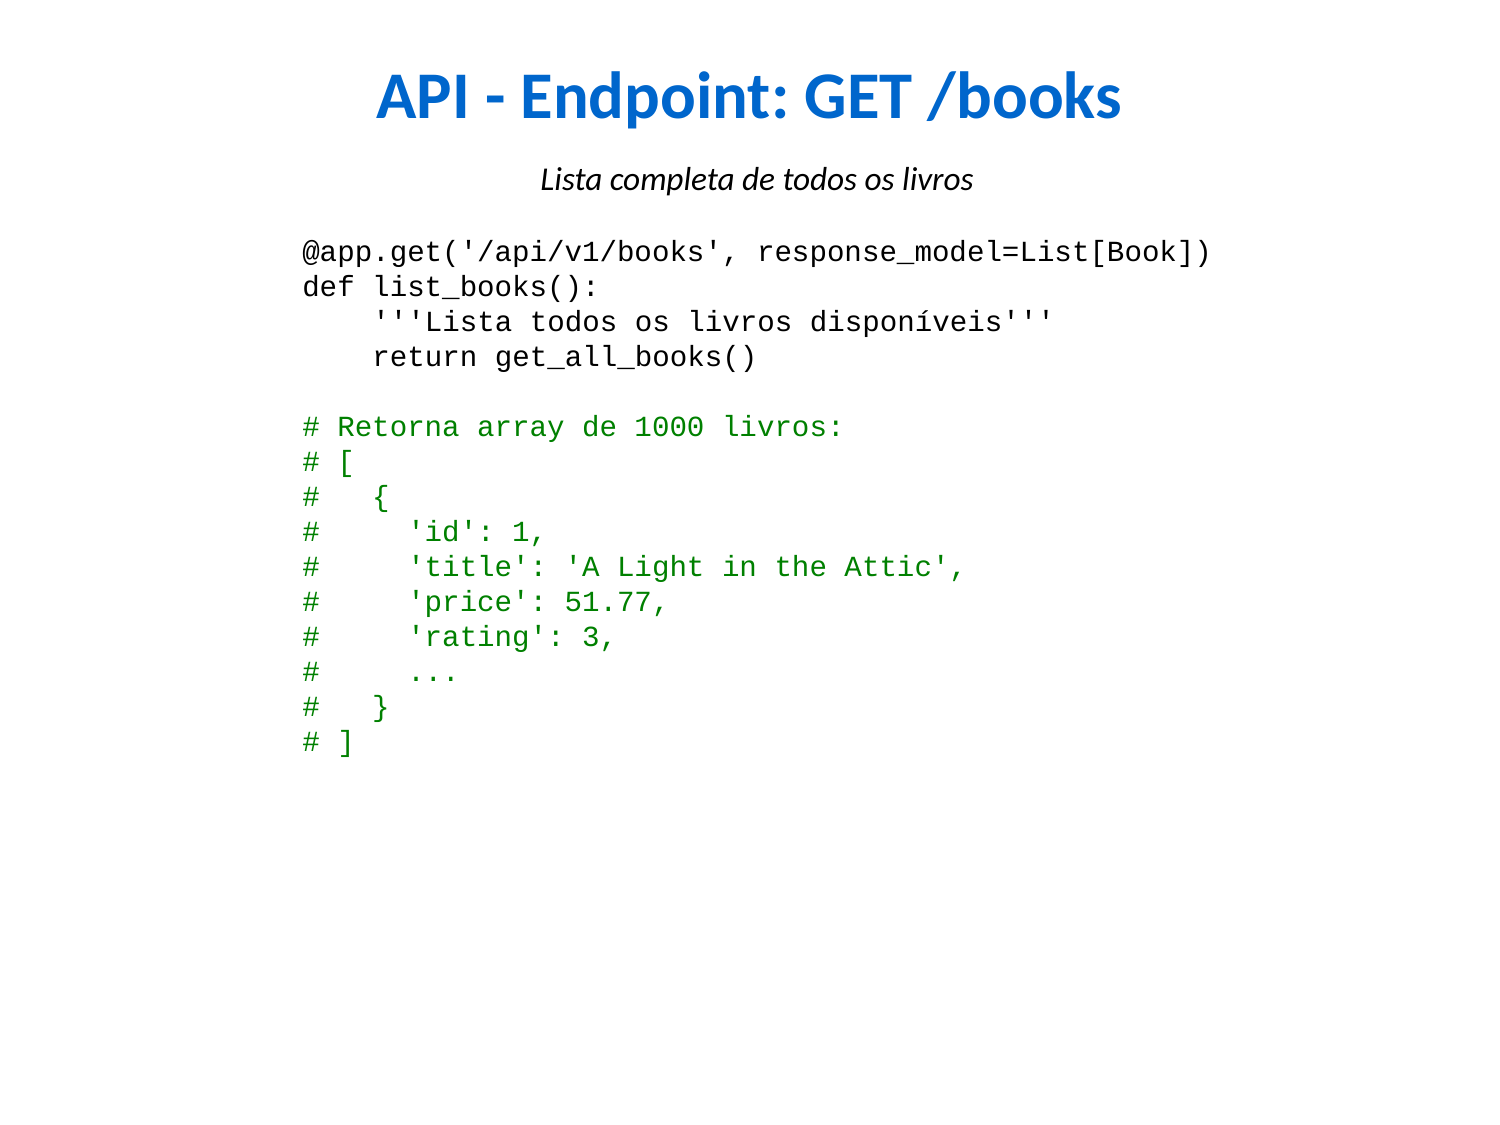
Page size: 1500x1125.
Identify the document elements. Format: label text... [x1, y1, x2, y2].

text_box API - Endpoint: GET /books [361, 44, 1138, 140]
text_box @app.get('/api/v1/books', response_model=List[Book]) def list_books(): '''Lista todos os livros disponíveis''' return get_all_books() # Retorna array de 1000 livros: # [ # { # 'id': 1, # 'title': 'A Light in the Attic', # 'price': 51.77, # 'rating': 3, # ... # } # ] [287, 224, 1228, 765]
text_box Lista completa de todos os livros [525, 149, 990, 205]
